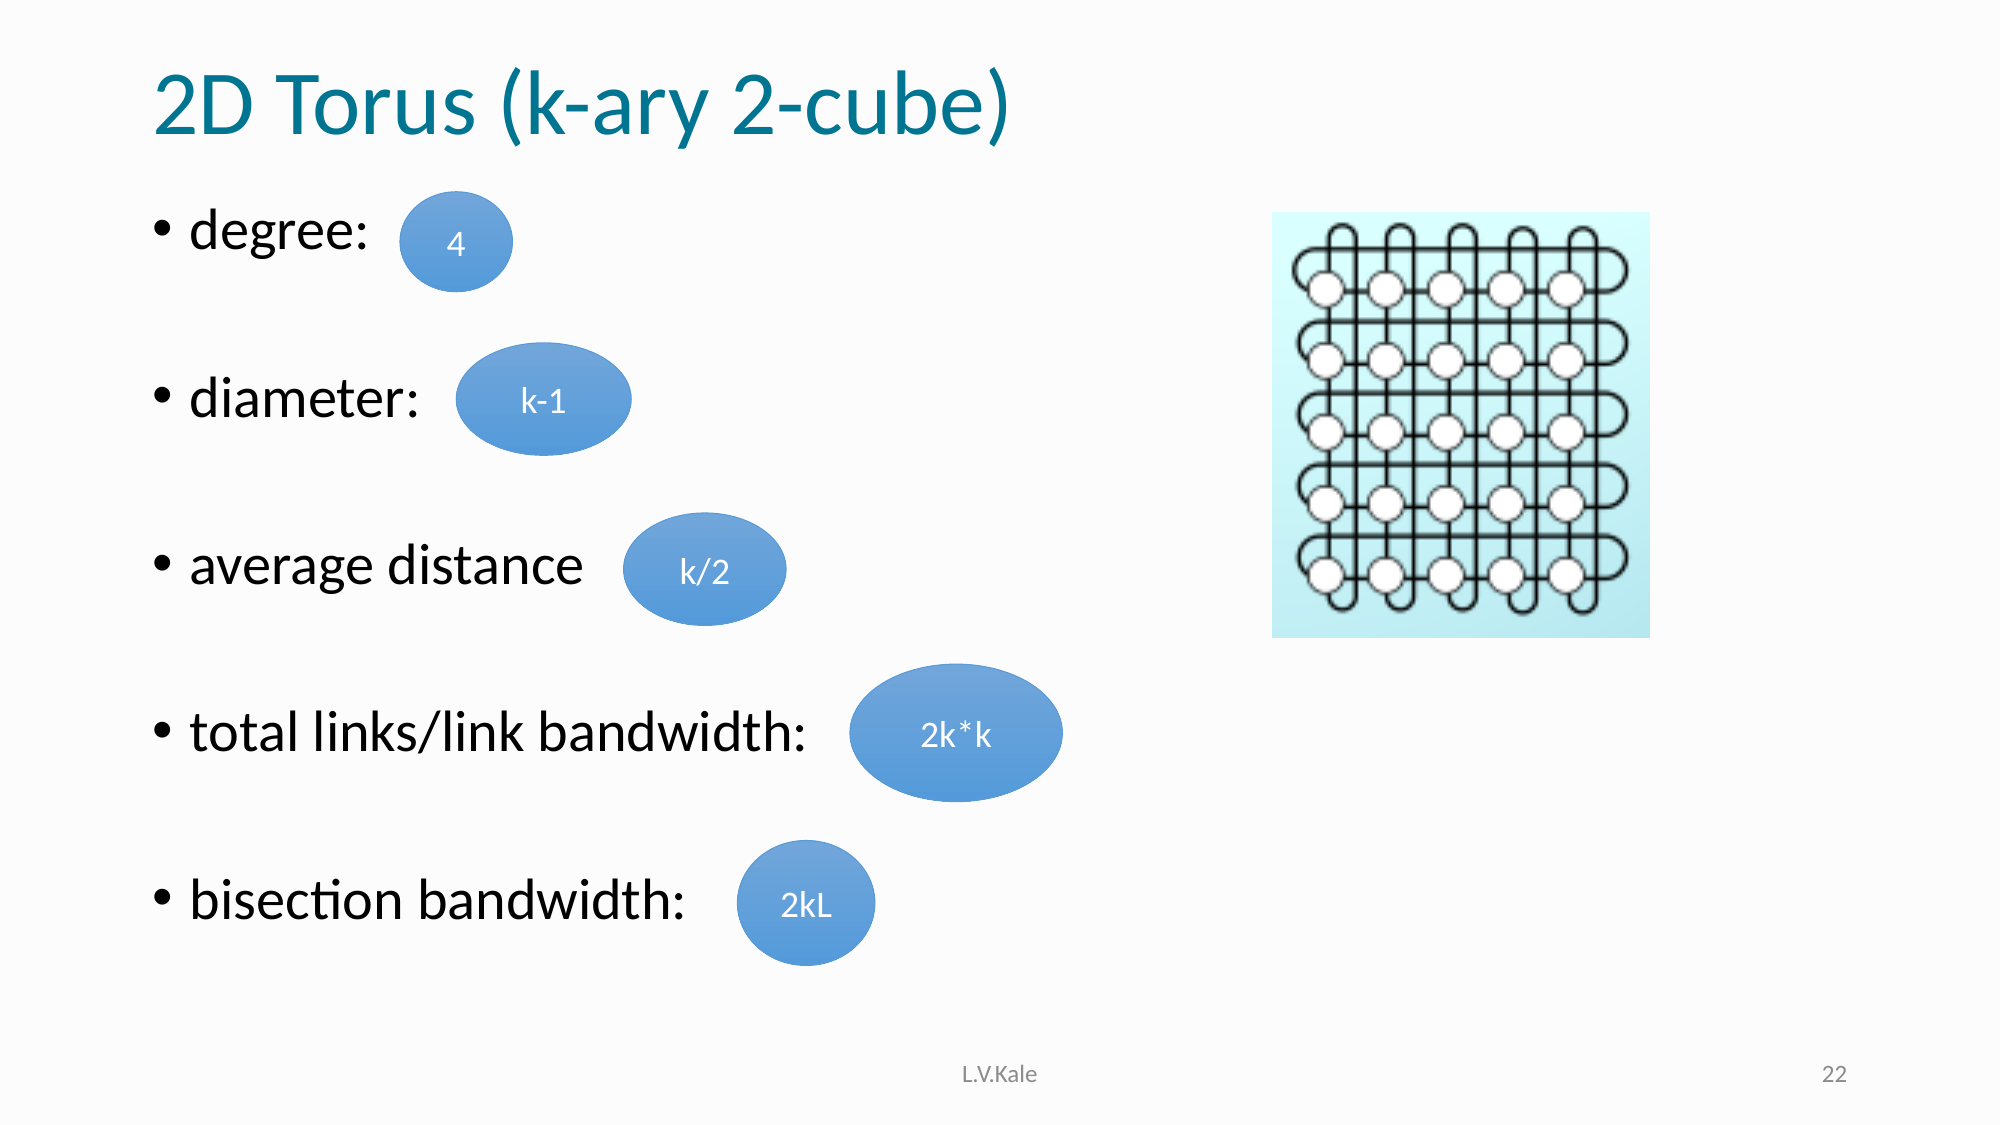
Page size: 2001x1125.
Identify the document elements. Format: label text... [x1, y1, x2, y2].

text_box k-1 [455, 342, 632, 456]
title 2D Torus (k-ary 2-cube) [137, 41, 1863, 168]
slide_number 22 [1412, 1042, 1863, 1103]
text_box 4 [399, 191, 514, 293]
text_box 2kL [736, 839, 876, 967]
text_box k/2 [623, 512, 787, 626]
footer L.V.Kale [662, 1042, 1338, 1103]
text_box 2k*k [849, 663, 1063, 803]
list degree: diameter: average distance total links/link bandwidth: bisection bandwidth: [137, 191, 1863, 1014]
picture [1272, 212, 1650, 638]
